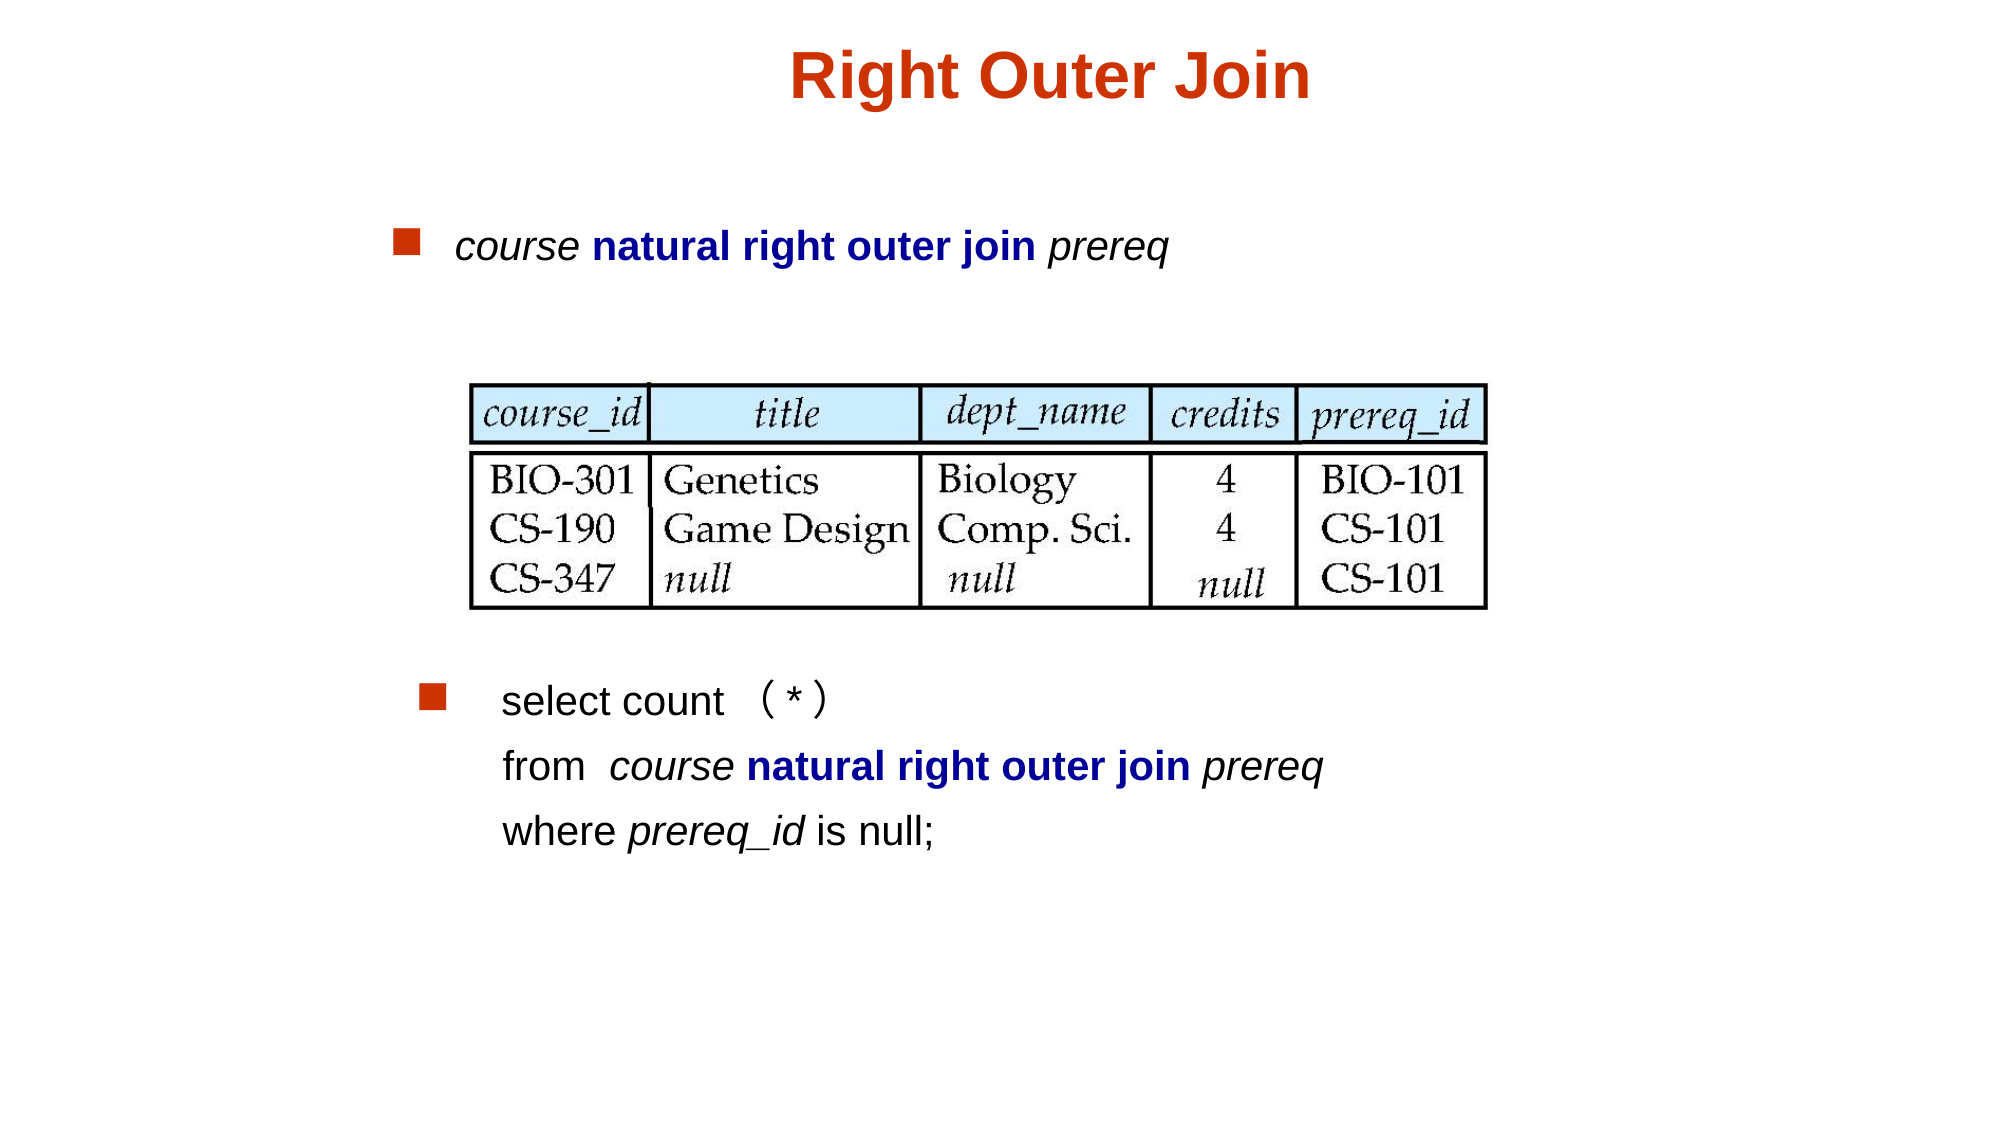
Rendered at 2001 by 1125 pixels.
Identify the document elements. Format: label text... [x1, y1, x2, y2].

picture [464, 378, 1492, 612]
text_box select count（*） from course natural right outer join prereq where prereq_id is null; [407, 666, 1417, 861]
text_box course natural right outer join prereq [381, 211, 1267, 276]
title Right Outer Join [167, 18, 1935, 120]
